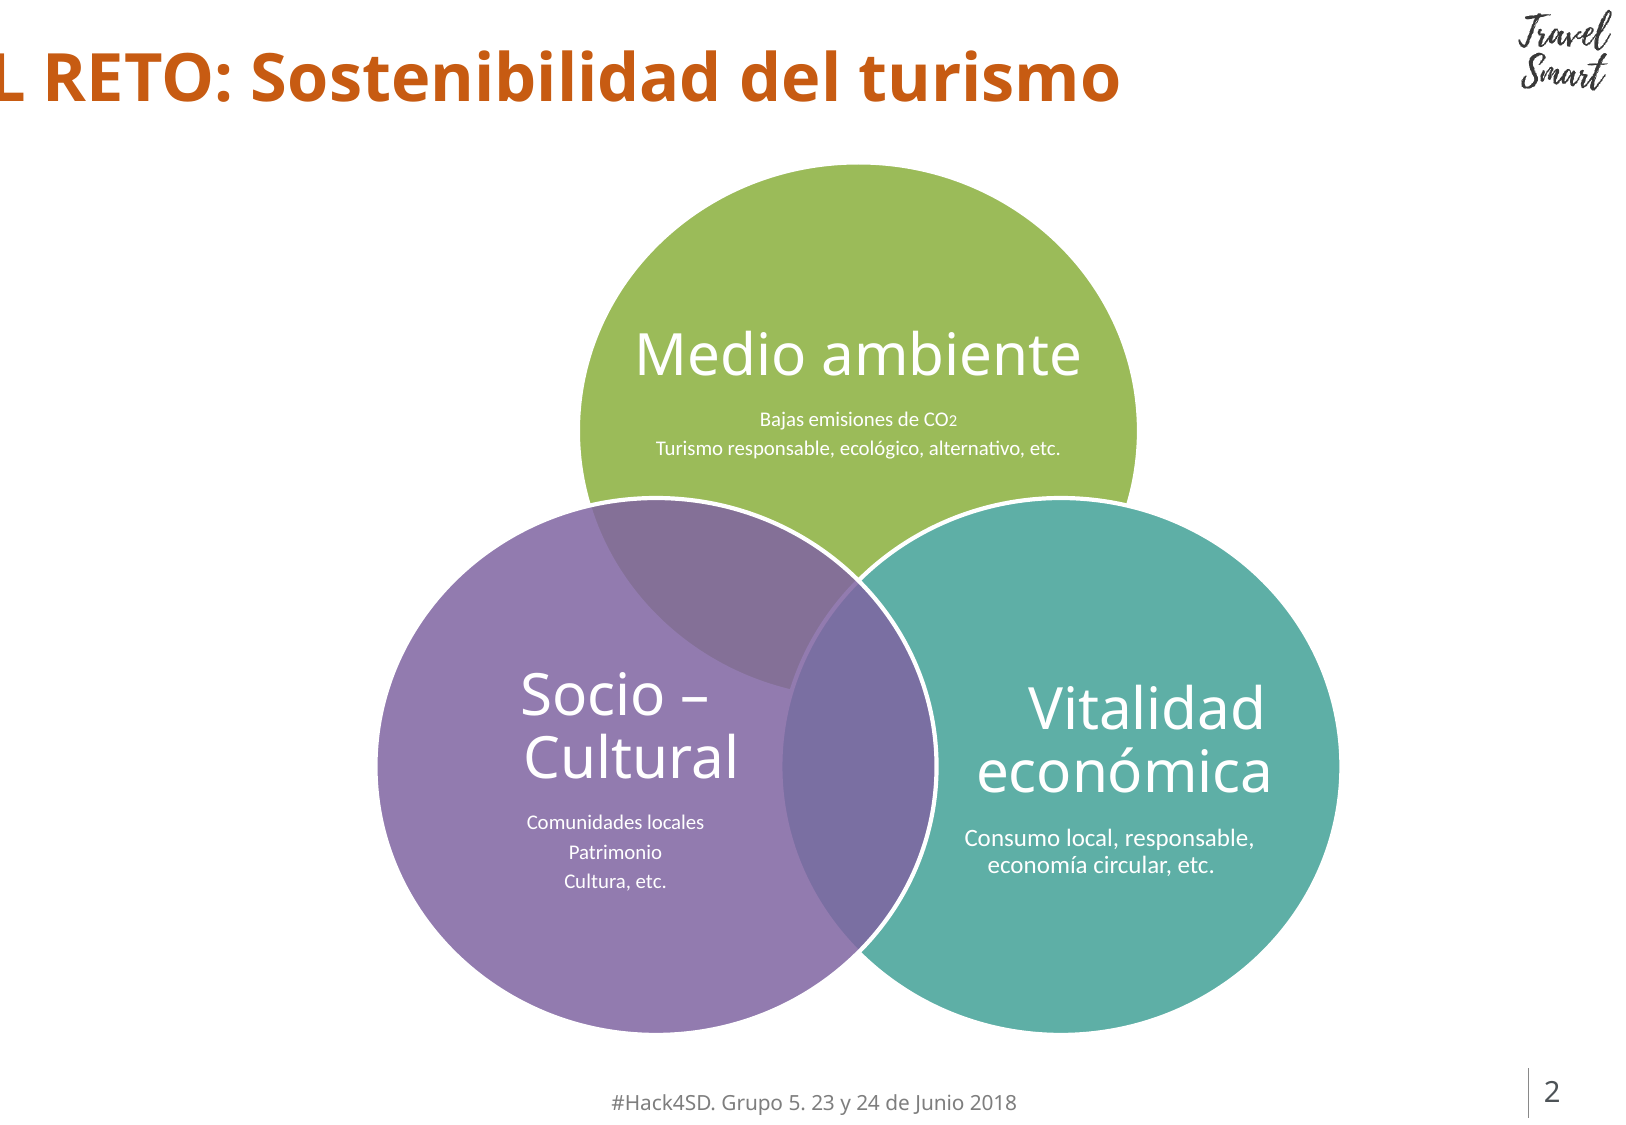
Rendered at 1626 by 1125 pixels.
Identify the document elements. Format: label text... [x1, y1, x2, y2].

text_box EL RETO: Sostenibilidad del turismo [0, 27, 1138, 123]
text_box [375, 162, 1342, 1036]
picture [1515, 5, 1615, 94]
